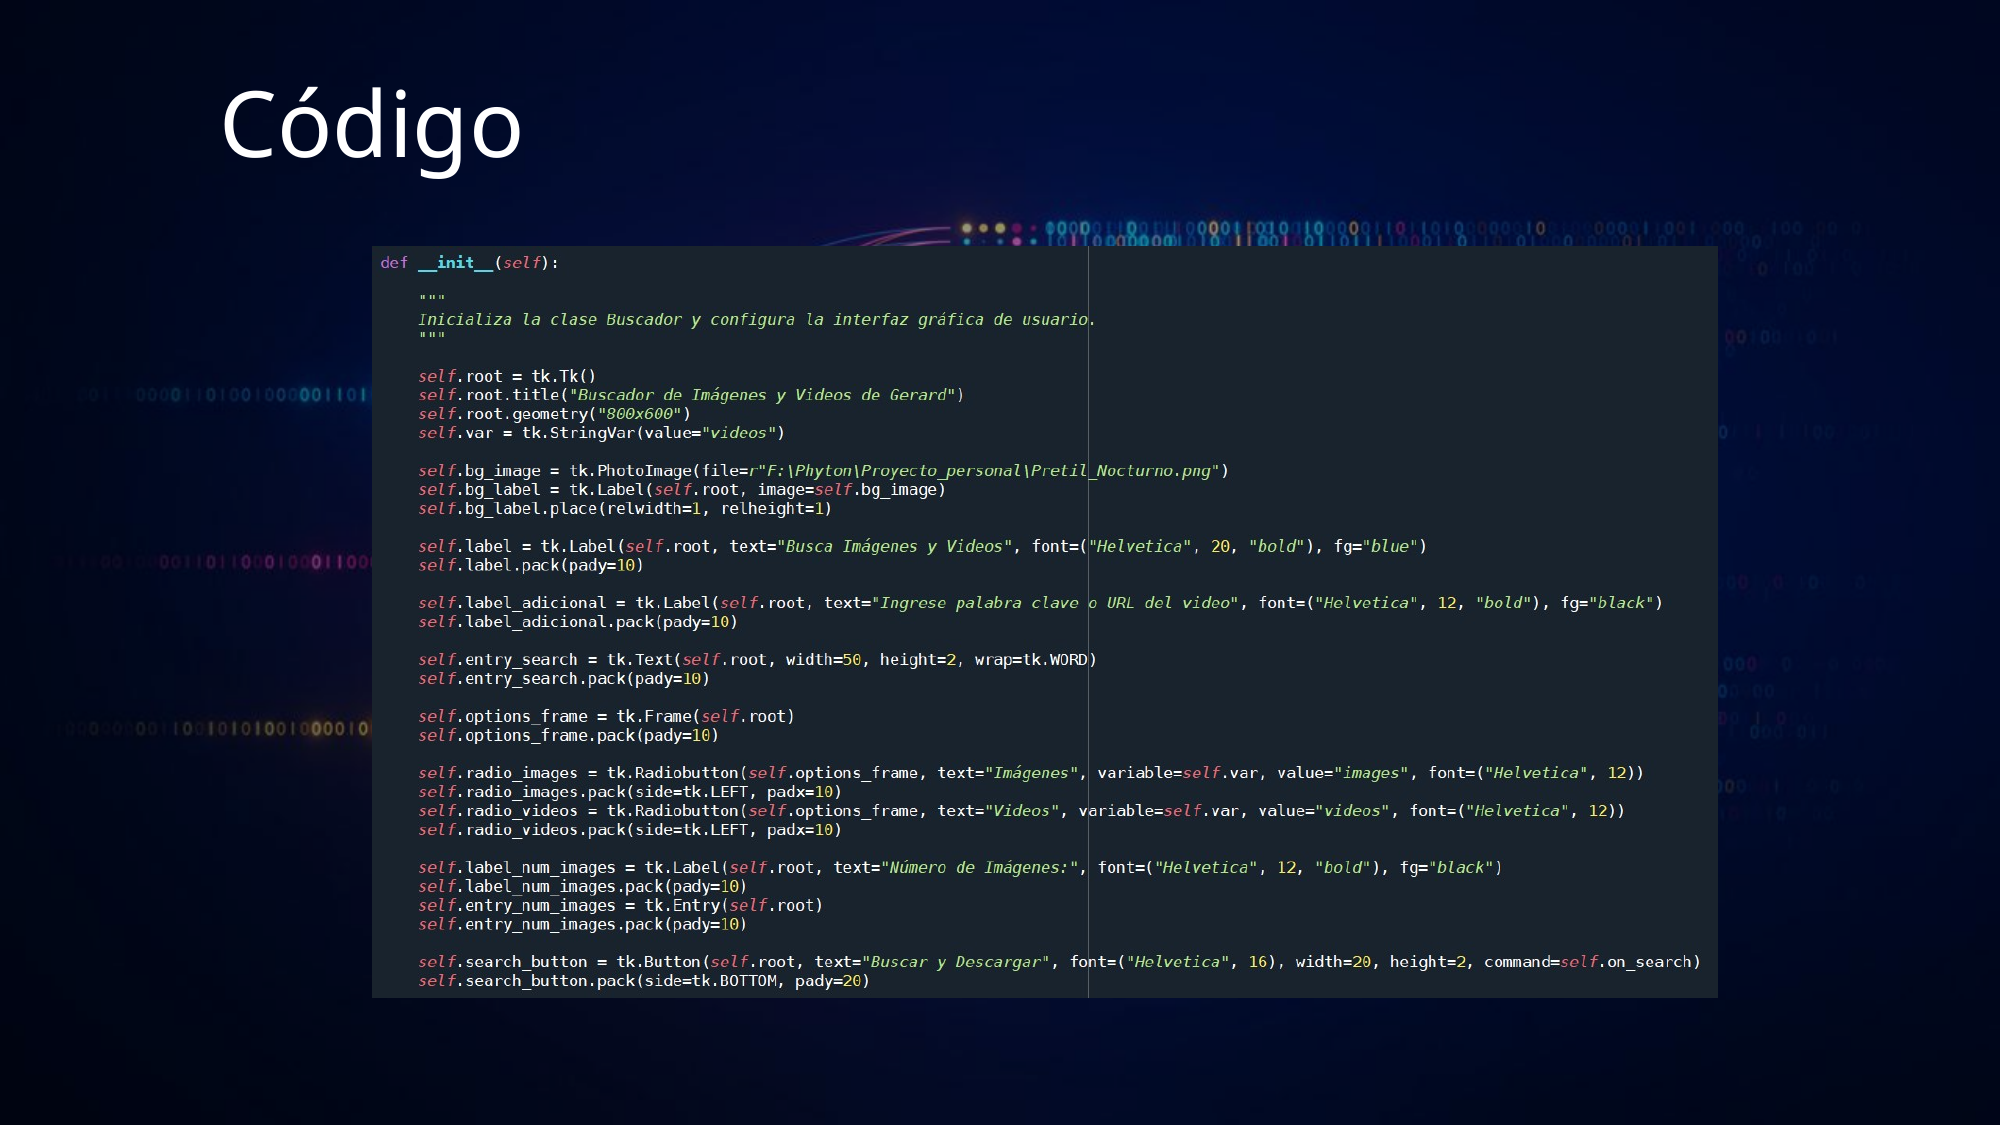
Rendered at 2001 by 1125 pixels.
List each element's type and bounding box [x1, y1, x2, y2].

list [372, 246, 1718, 998]
picture [0, 0, 2000, 1125]
